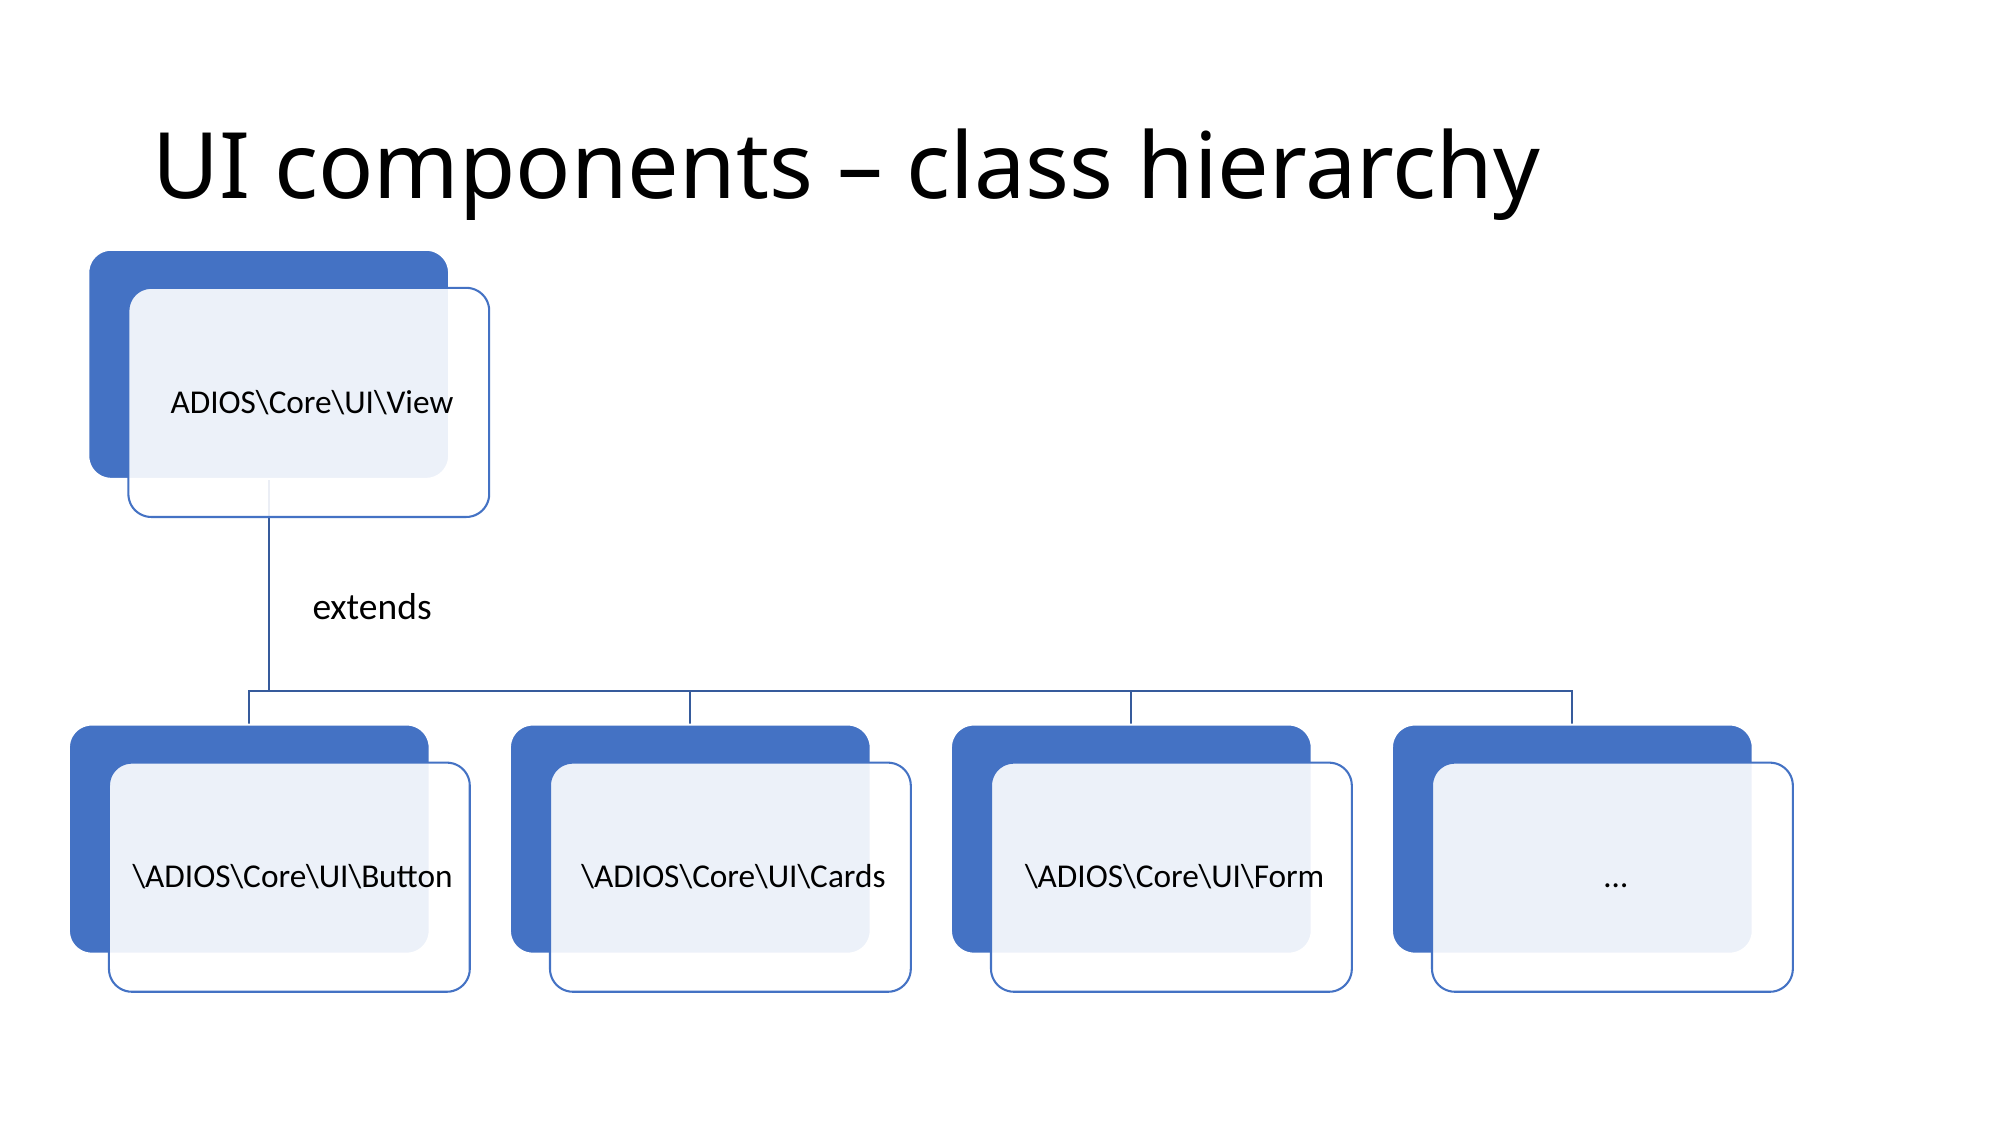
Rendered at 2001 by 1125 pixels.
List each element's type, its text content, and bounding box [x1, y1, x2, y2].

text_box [68, 246, 1794, 1125]
title UI components – class hierarchy [137, 59, 1863, 278]
